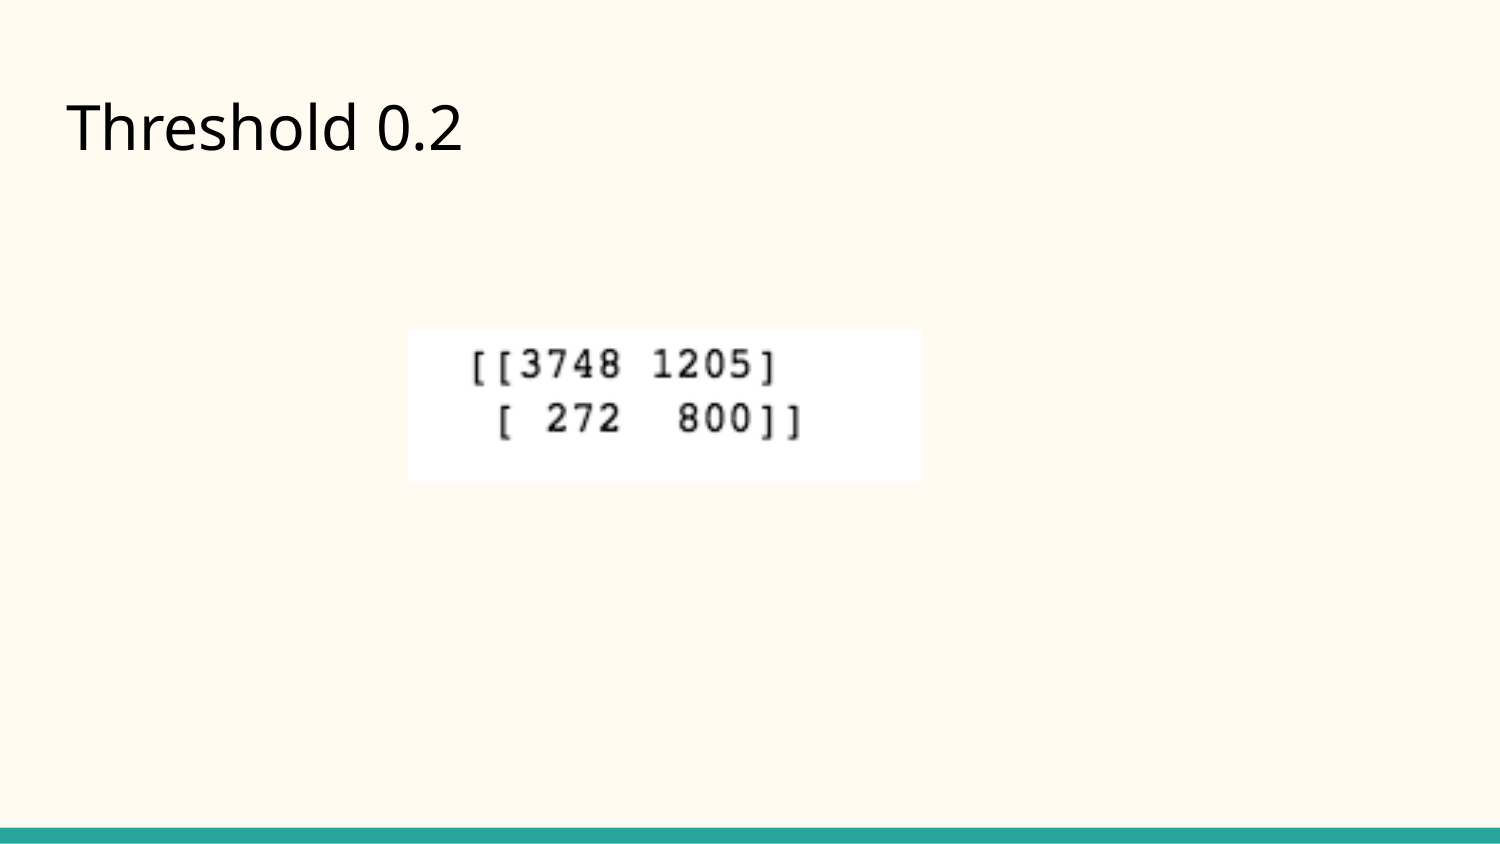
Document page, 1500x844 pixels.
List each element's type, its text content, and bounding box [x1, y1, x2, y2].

picture [408, 329, 922, 481]
title Threshold 0.2 [51, 72, 1449, 174]
